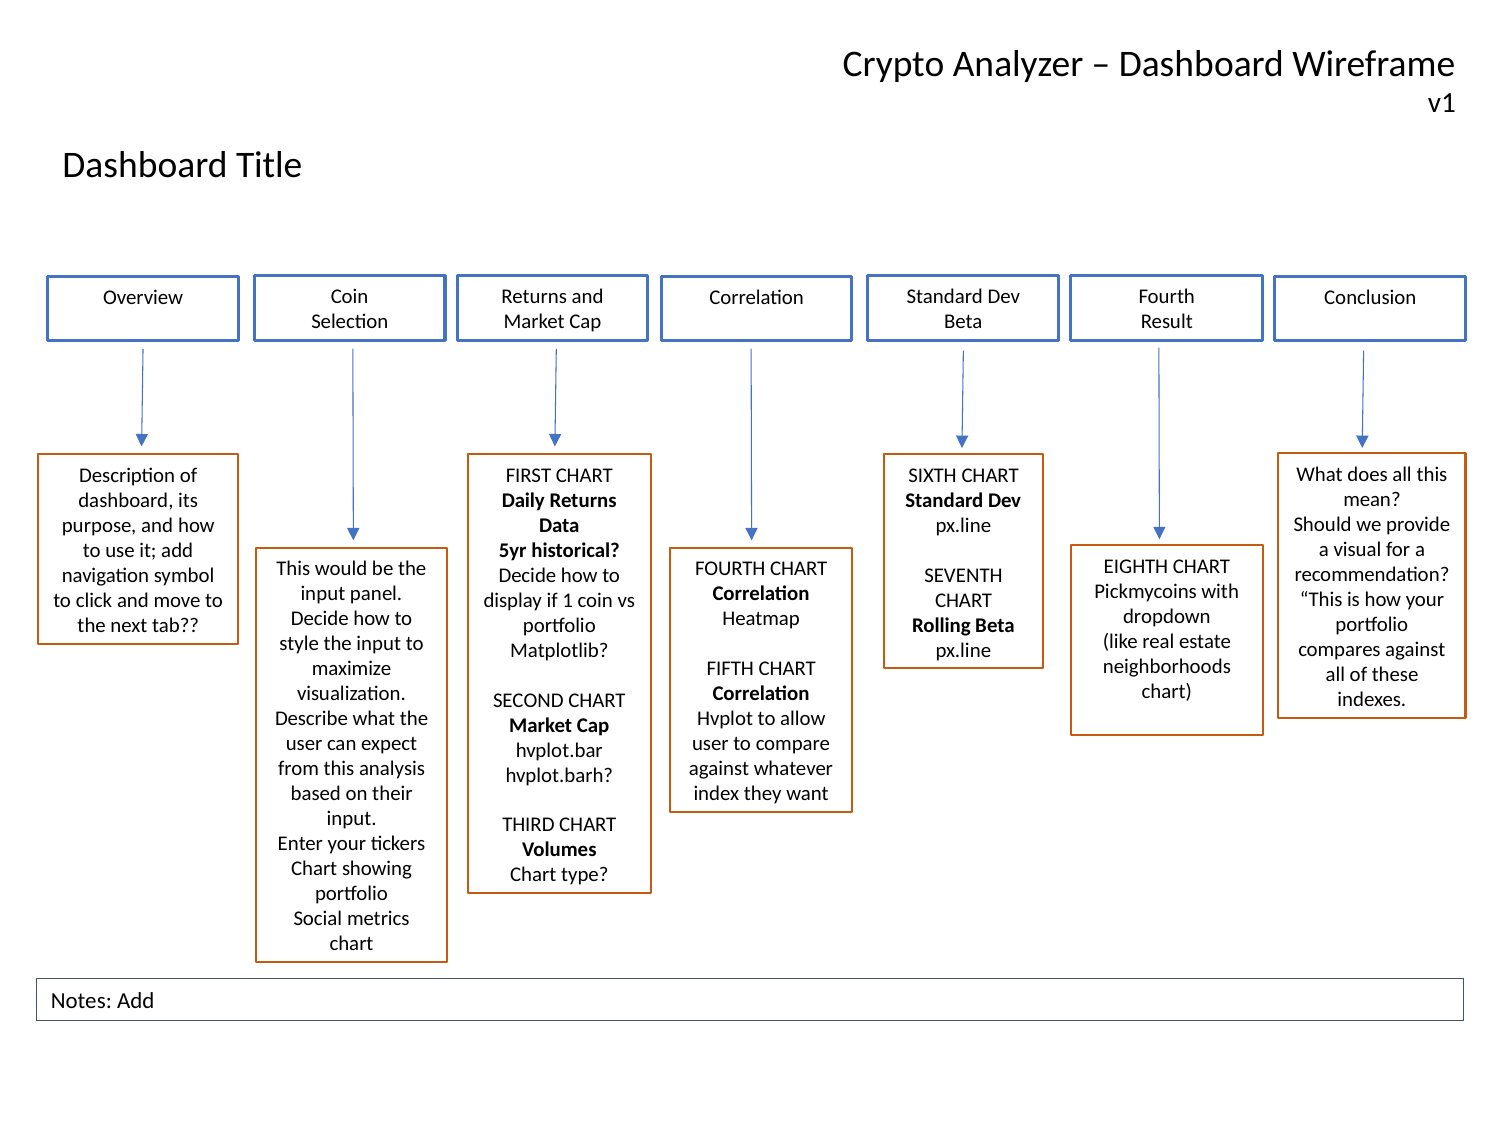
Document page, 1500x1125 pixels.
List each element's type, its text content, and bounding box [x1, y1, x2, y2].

text_box Overview [47, 276, 239, 341]
text_box This would be the input panel. Decide how to style the input to maximize visualization. Describe what the user can expect from this analysis based on their input. Enter your tickers Chart showing portfolio Social metrics chart [256, 547, 447, 963]
text_box What does all this mean? Should we provide a visual for a recommendation? “This is how your portfolio compares against all of these indexes. [1278, 453, 1466, 718]
text_box EIGHTH CHART Pickmycoins with dropdown (like real estate neighborhoods chart) [1070, 545, 1263, 736]
text_box Notes: Add [36, 978, 1464, 1021]
text_box Standard Dev Beta [867, 275, 1059, 341]
text_box Conclusion [1274, 276, 1466, 341]
text_box Fourth Result [1070, 275, 1263, 341]
text_box Returns and Market Cap [457, 275, 648, 341]
text_box FIRST CHART Daily Returns Data 5yr historical? Decide how to display if 1 coin vs portfolio Matplotlib? SECOND CHART Market Cap hvplot.bar hvplot.barh? THIRD CHART Volumes Chart type? [467, 454, 651, 894]
text_box FOURTH CHART Correlation Heatmap FIFTH CHART Correlation Hvplot to allow user to compare against whatever index they want [670, 547, 852, 813]
text_box Crypto Analyzer – Dashboard Wireframe v1 [814, 31, 1471, 126]
text_box Description of dashboard, its purpose, and how to use it; add navigation symbol to click and move to the next tab?? [37, 454, 239, 644]
text_box Correlation [661, 276, 852, 341]
text_box SIXTH CHART Standard Dev px.line SEVENTH CHART Rolling Beta px.line [883, 453, 1043, 669]
text_box Coin Selection [254, 275, 445, 341]
text_box Dashboard Title [47, 132, 516, 193]
